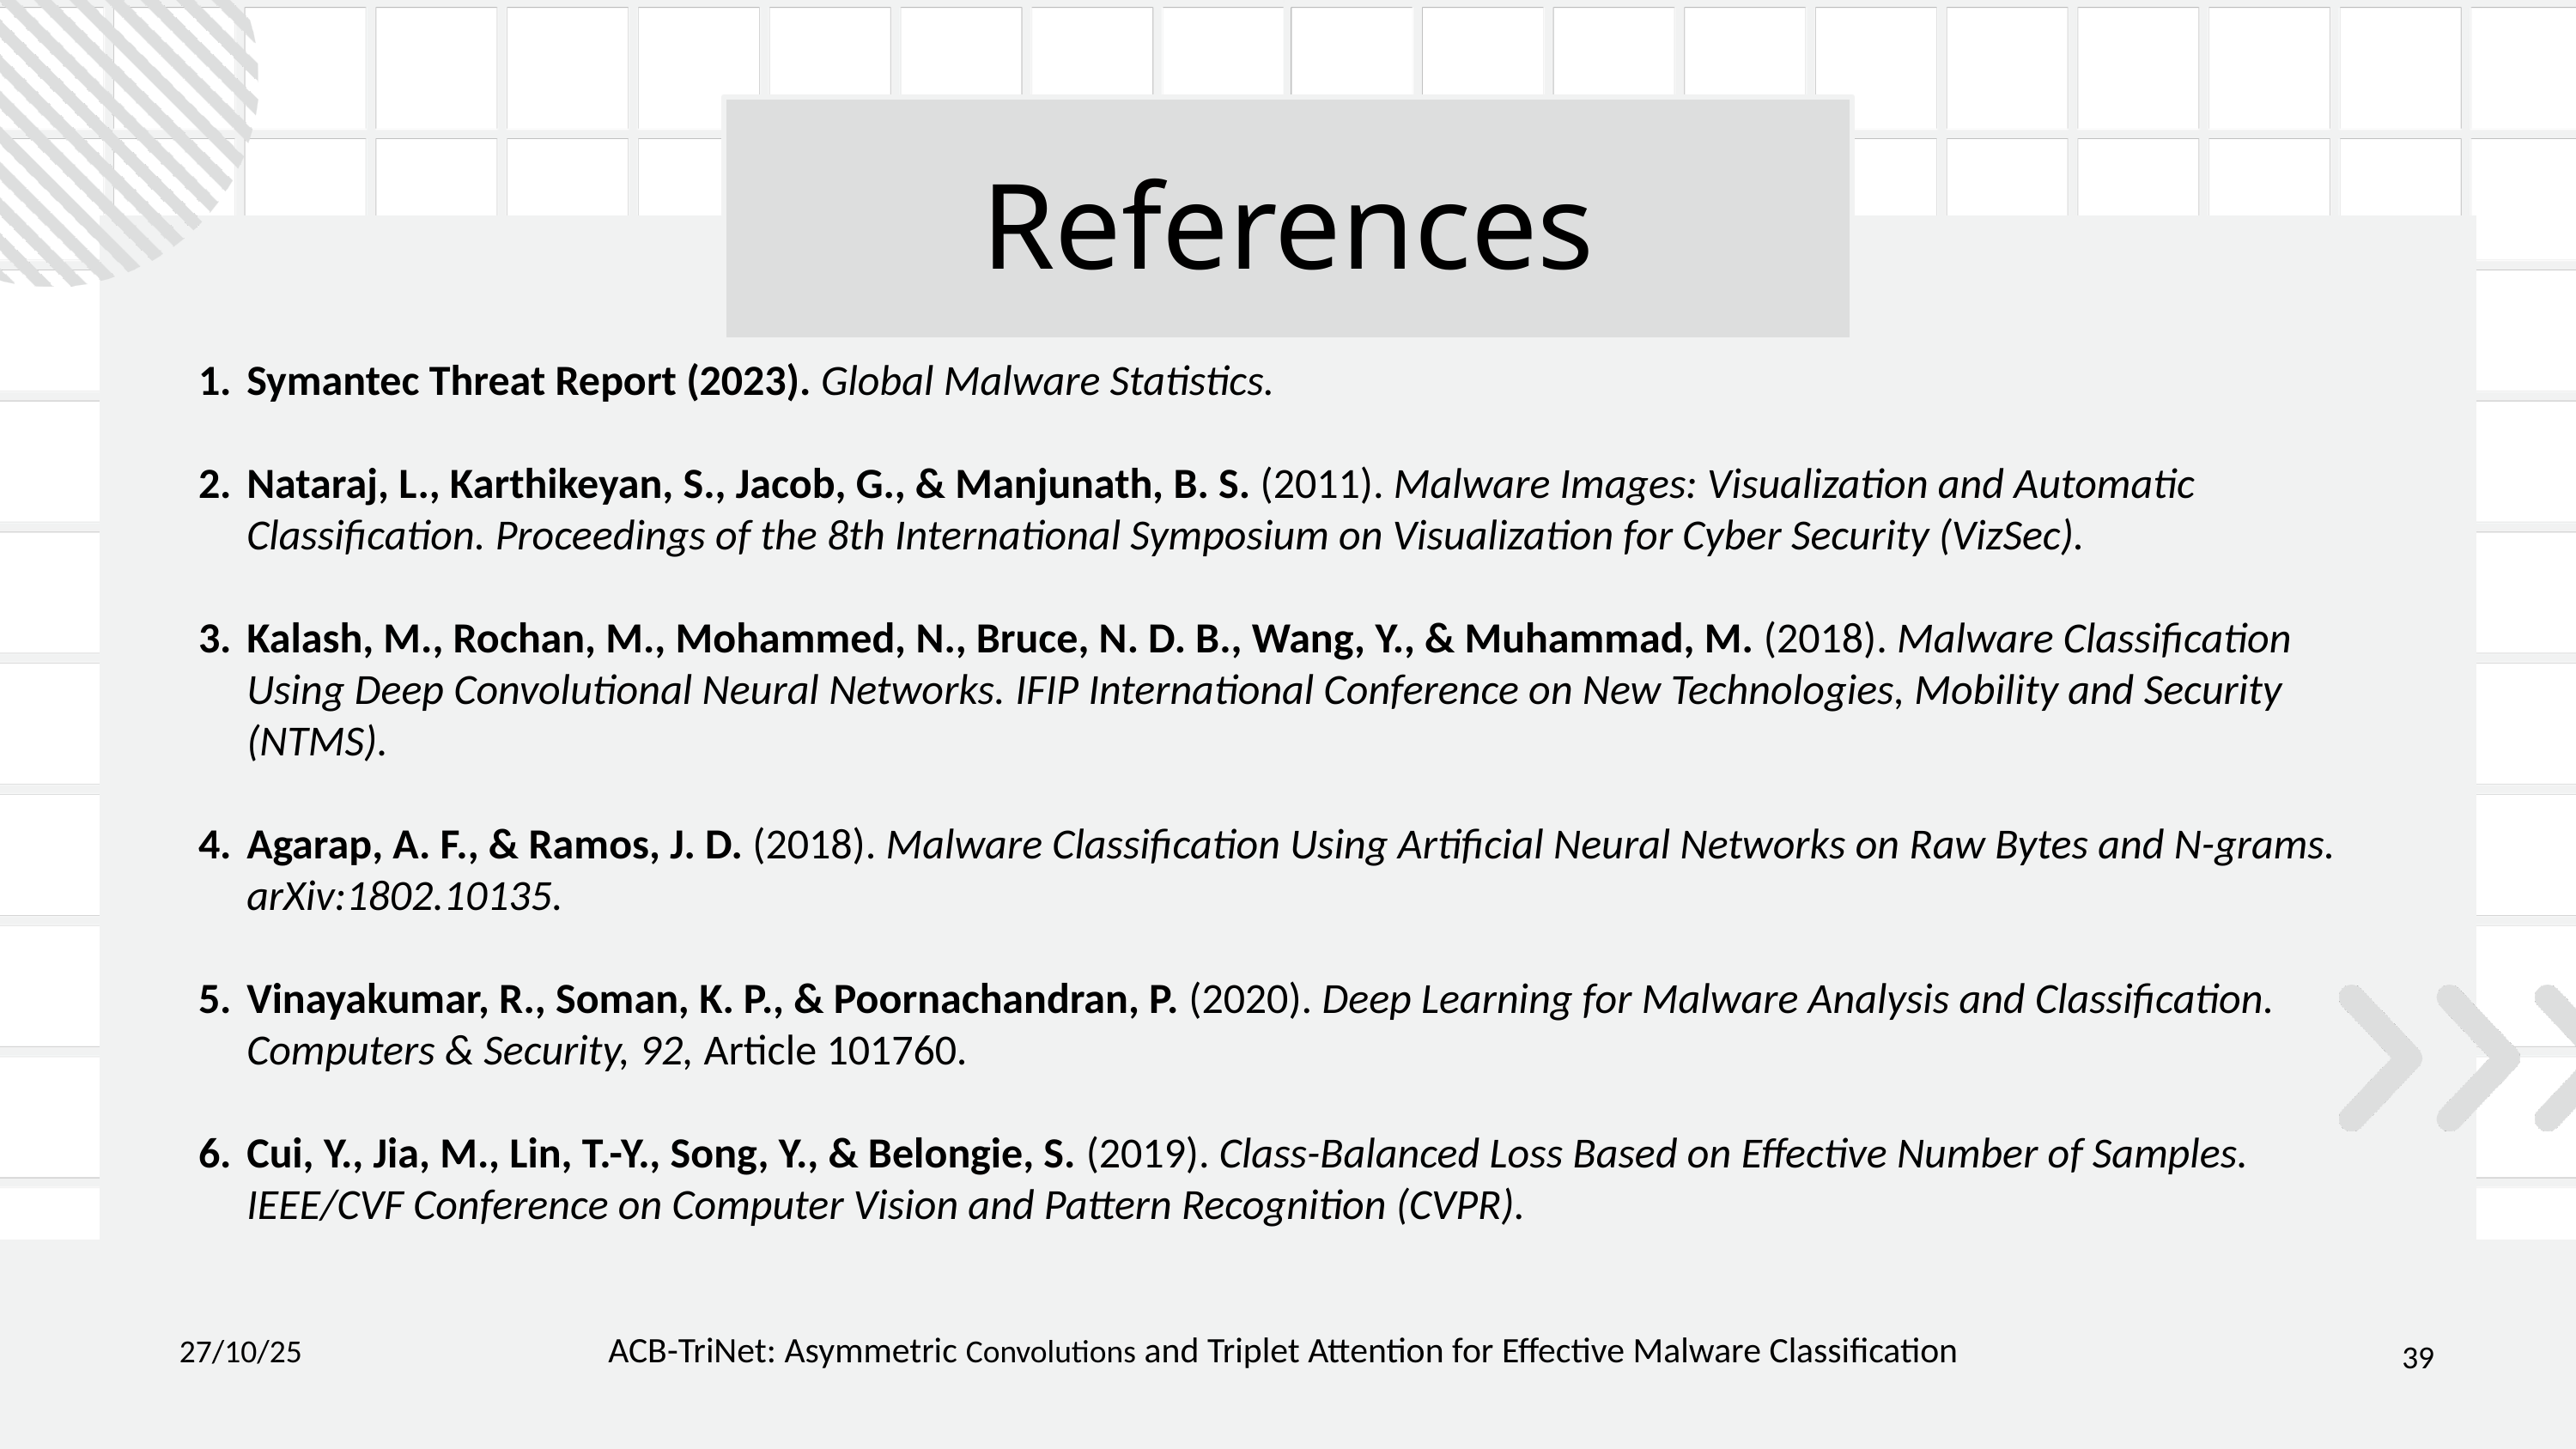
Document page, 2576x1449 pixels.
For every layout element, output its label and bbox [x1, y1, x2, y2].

text_box [0, 1239, 2576, 1449]
text_box [723, 96, 1853, 341]
text_box [0, 0, 2576, 1236]
text_box [99, 215, 2477, 1236]
